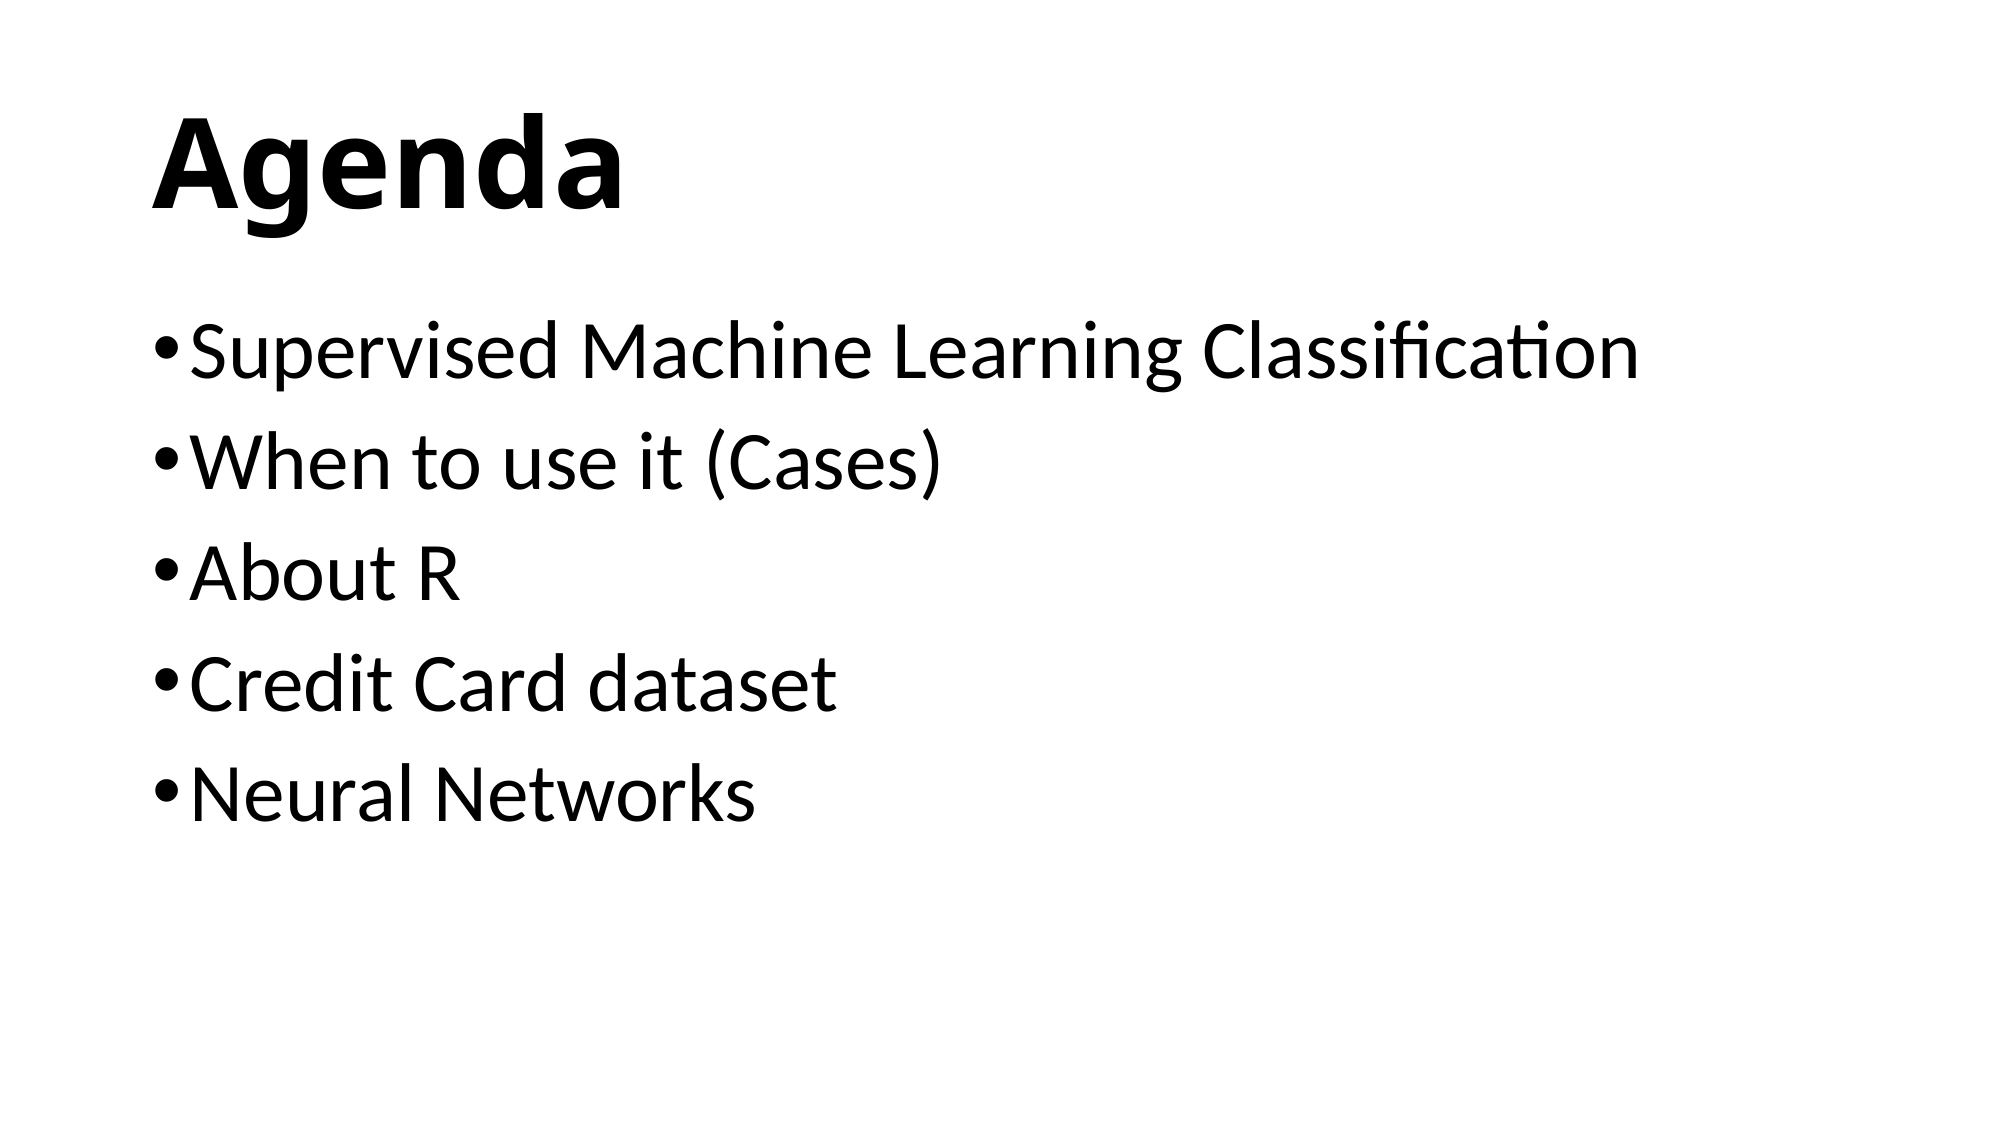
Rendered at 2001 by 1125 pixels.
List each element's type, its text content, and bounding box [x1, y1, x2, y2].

title Agenda [137, 59, 1863, 278]
list Supervised Machine Learning Classification When to use it (Cases) About R Credit Card dataset Neural Networks [137, 299, 1863, 1014]
